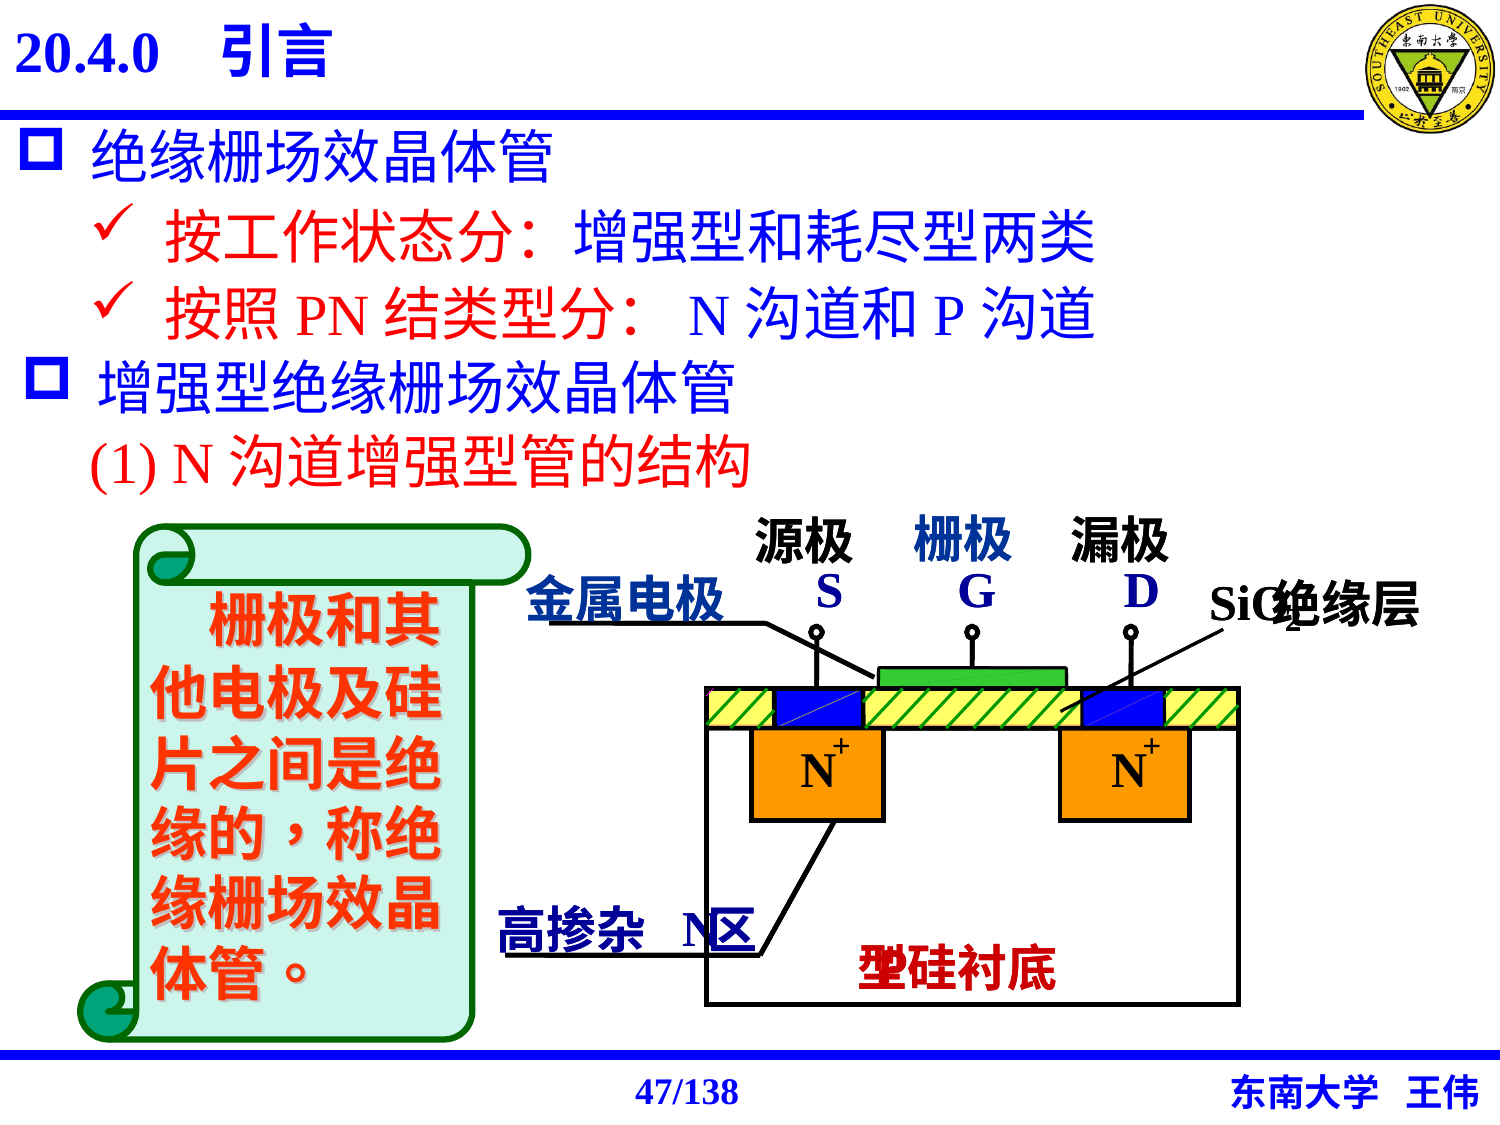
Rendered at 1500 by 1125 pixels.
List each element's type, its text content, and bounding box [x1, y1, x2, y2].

title 绝缘栅场效晶体管 [0, 140, 925, 251]
text_box 20.4.0 引言 [0, 14, 974, 140]
text_box 按工作状态分：增强型和耗尽型两类 按照PN结类型分：N沟道和P沟道 [74, 185, 1500, 355]
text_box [503, 491, 1447, 1010]
picture [1360, 0, 1500, 138]
picture [76, 523, 534, 1046]
text_box (1) N沟道增强型管的结构 [75, 418, 853, 503]
text_box 增强型绝缘栅场效晶体管 [6, 335, 782, 436]
